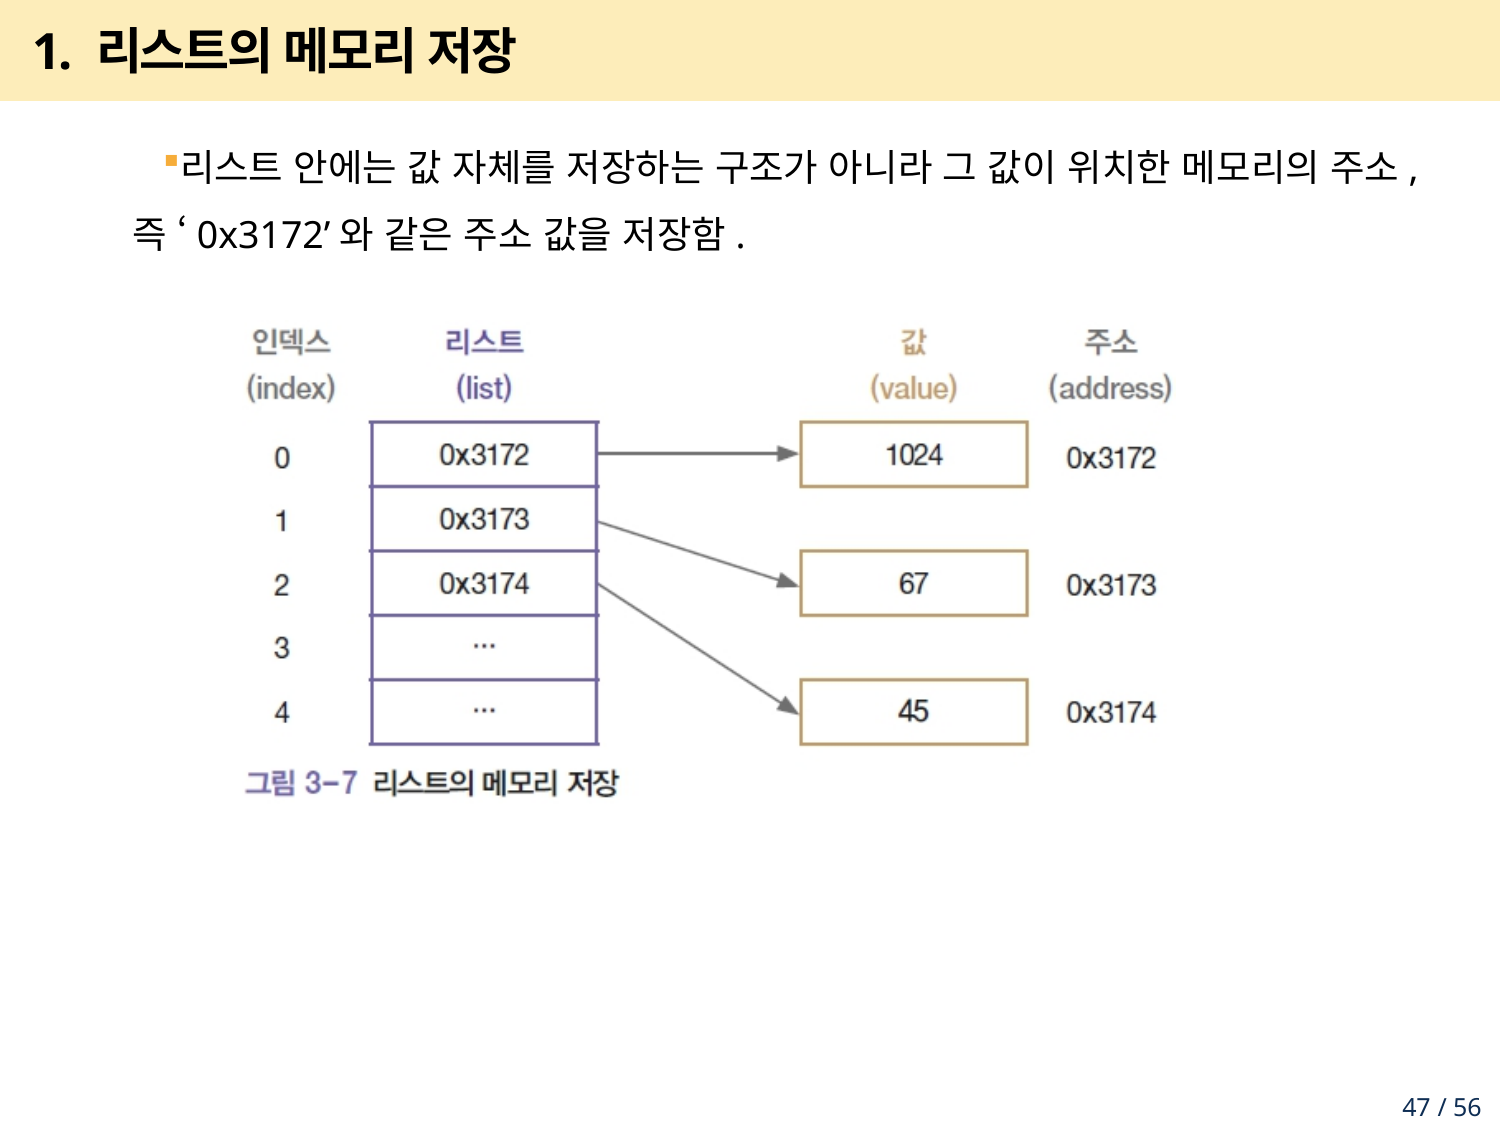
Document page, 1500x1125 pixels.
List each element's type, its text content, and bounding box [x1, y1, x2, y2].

title 1. 리스트의 메모리 저장 [17, 10, 1295, 89]
picture [241, 320, 1176, 805]
list 리스트 안에는 값 자체를 저장하는 구조가 아니라 그 값이 위치한 메모리의 주소, 즉 ‘0x3172’와 같은 주소 값을 저장함. [58, 113, 1442, 1071]
